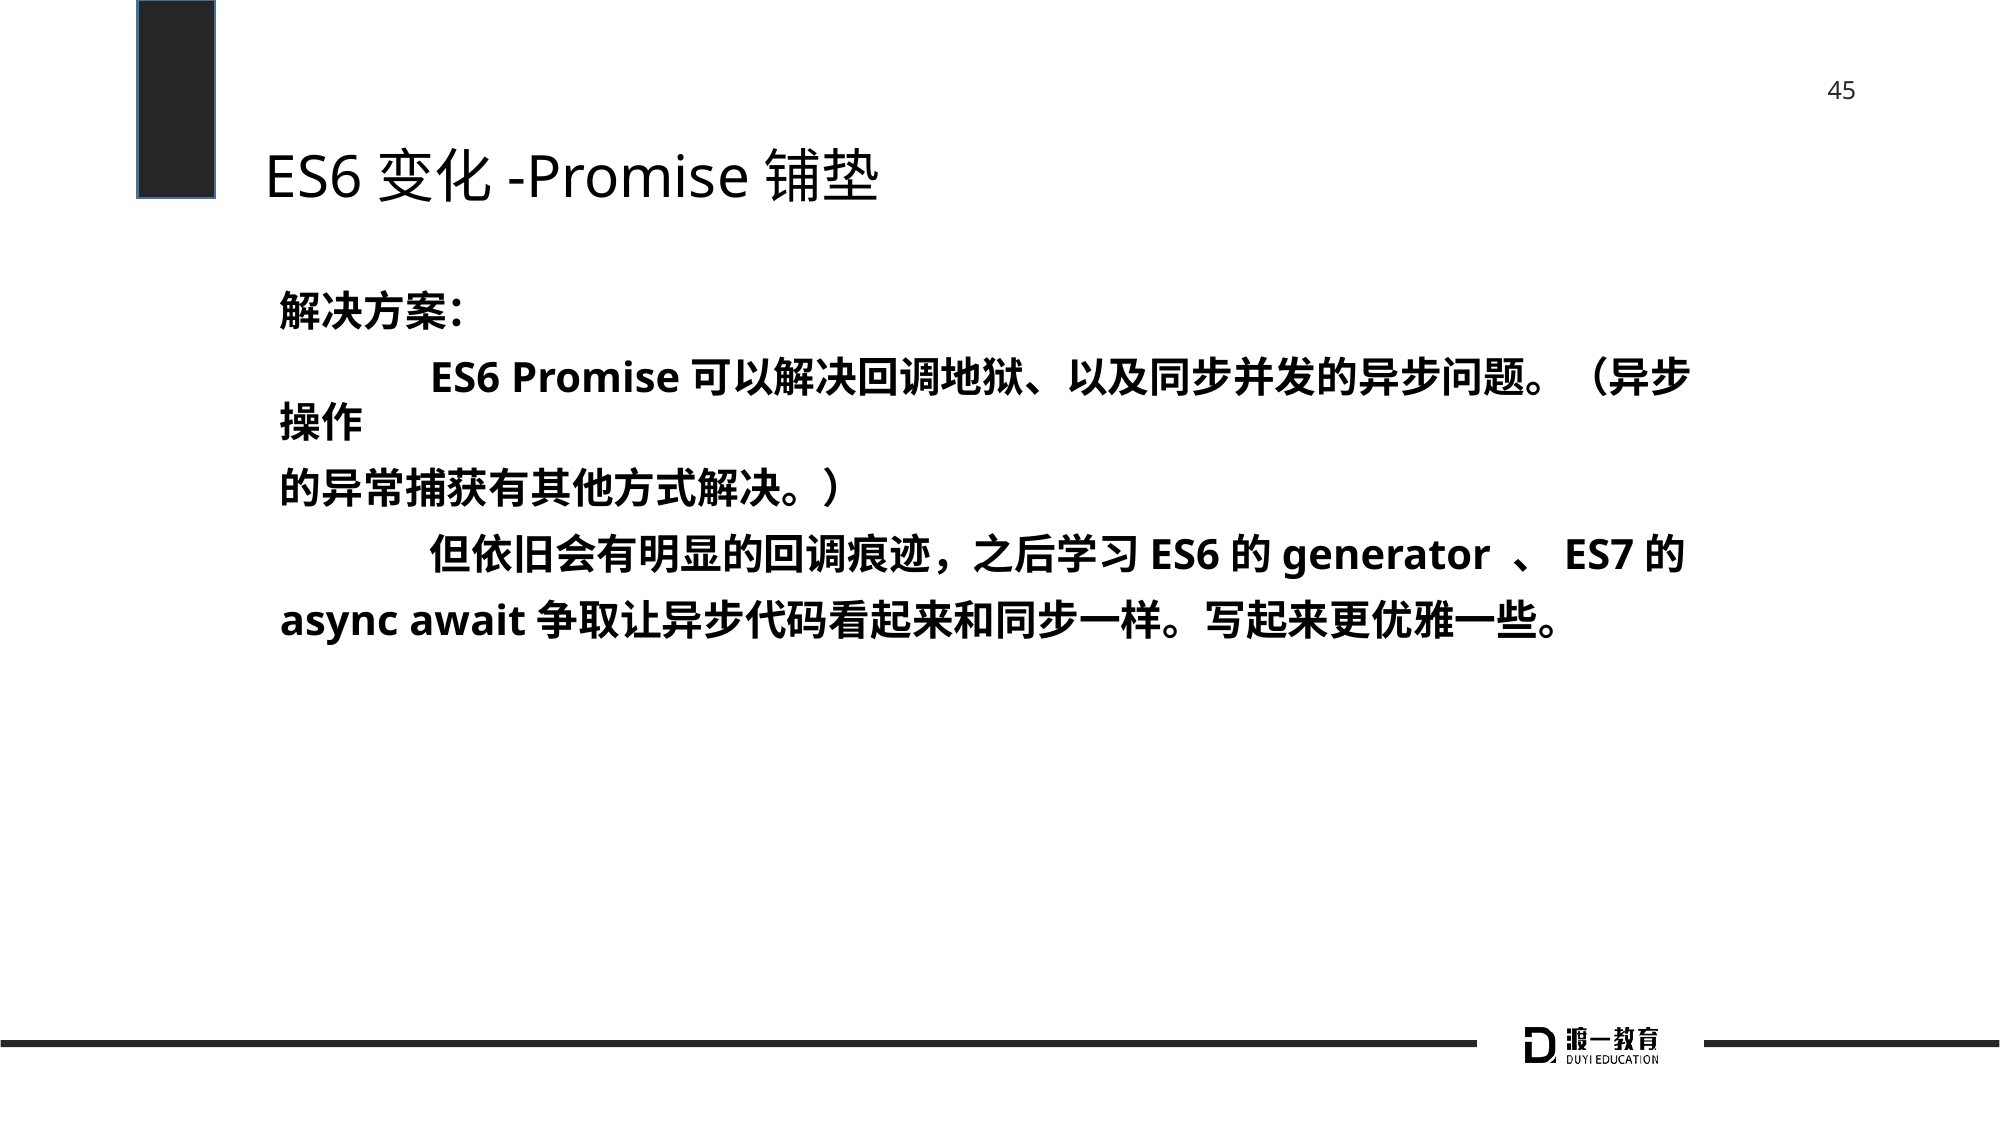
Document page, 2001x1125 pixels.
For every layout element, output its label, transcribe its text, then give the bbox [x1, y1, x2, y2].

title ES6变化-Promise铺垫 [249, 93, 1750, 218]
picture [1502, 1049, 1679, 1081]
subtitle 解决方案： ES6 Promise可以解决回调地狱、以及同步并发的异步问题。（异步操作 的异常捕获有其他方式解决。） 但依旧会有明显的回调痕迹，之后学习ES6的generator 、ES7的 async await争取让异步代码看起来和同步一样。写起来更优雅一些。 [249, 275, 1750, 1049]
